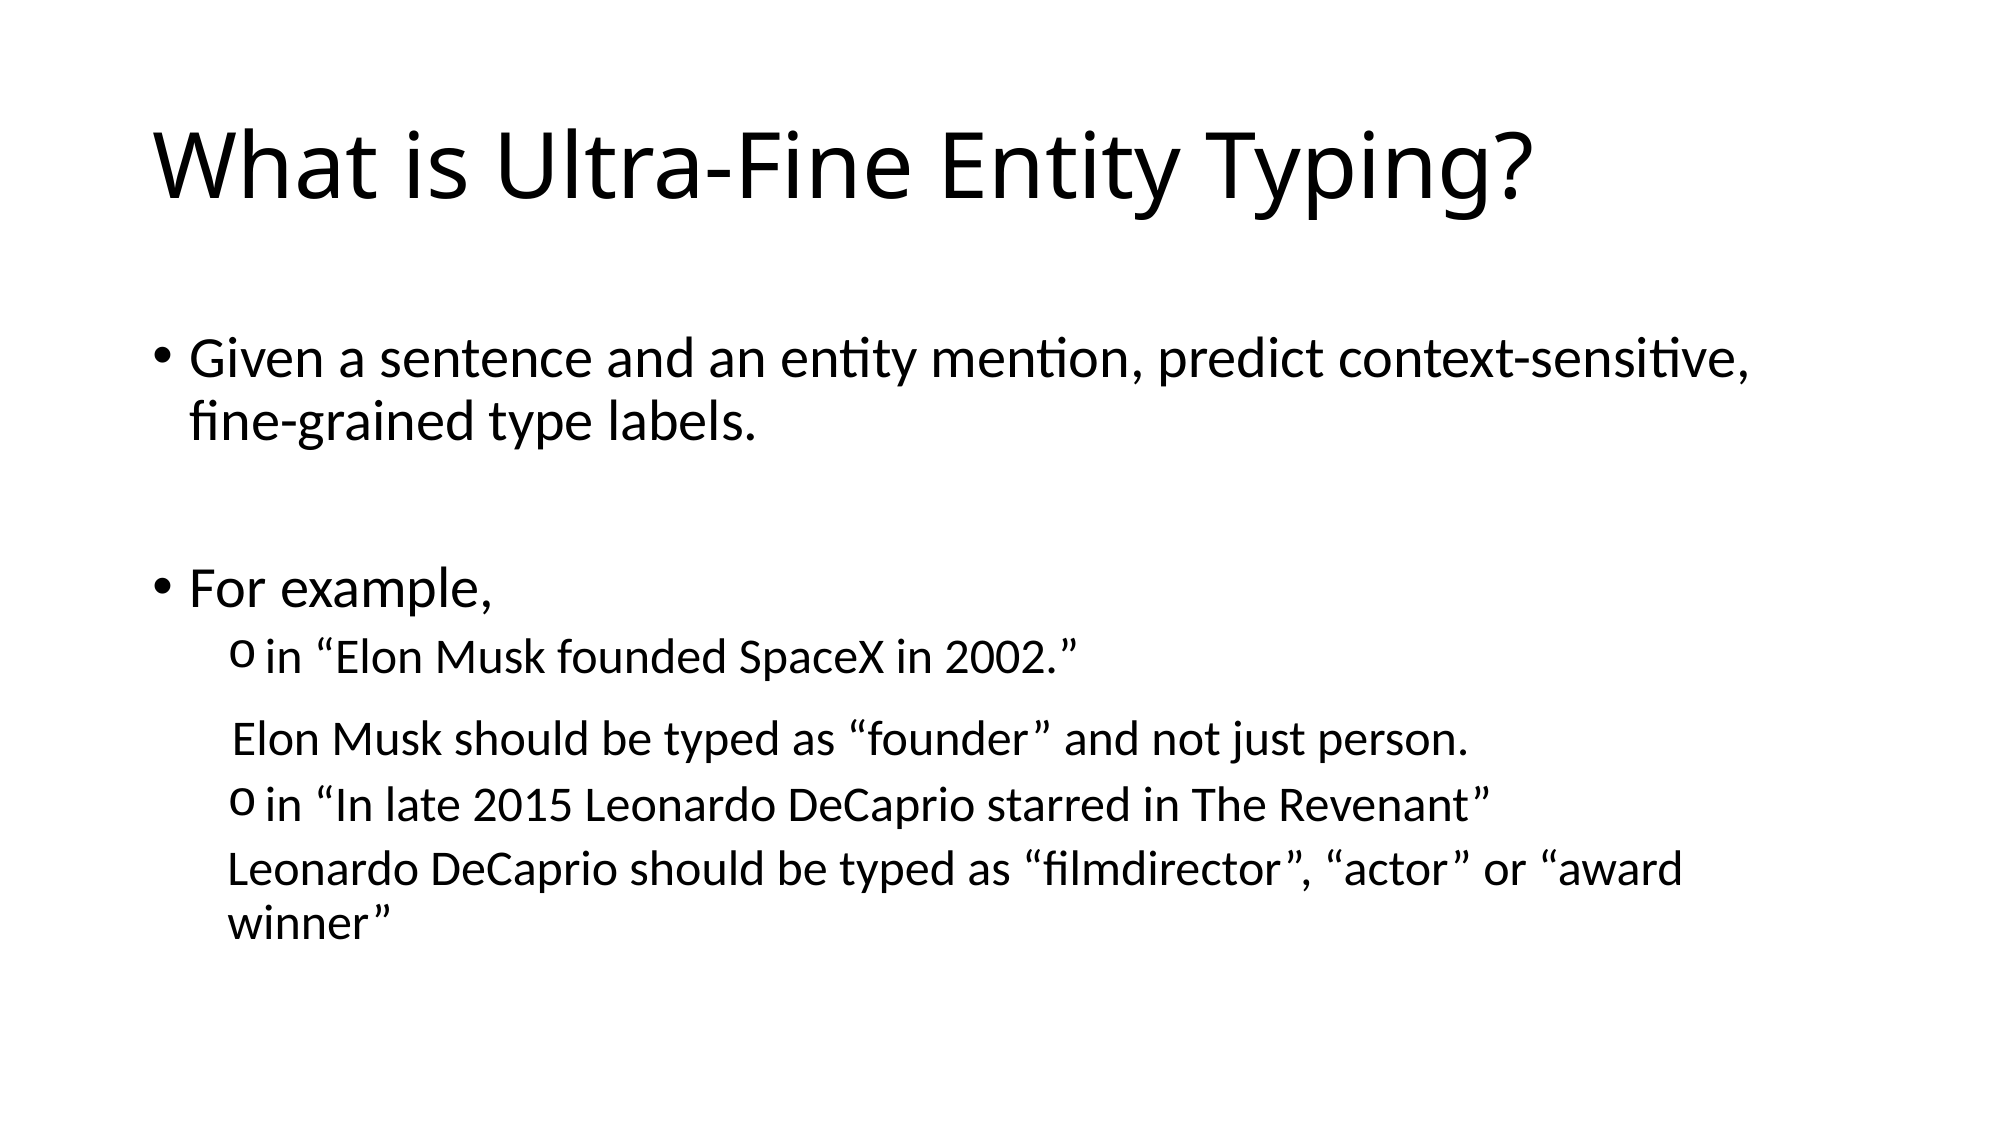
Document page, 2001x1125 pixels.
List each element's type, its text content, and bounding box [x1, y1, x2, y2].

list Given a sentence and an entity mention, predict context-sensitive, fine-grained type labels. For example, in “Elon Musk founded SpaceX in 2002.” Elon Musk should be typed as “founder” and not just person. in “In late 2015 Leonardo DeCaprio starred in The Revenant” Leonardo DeCaprio should be typed as “filmdirector”, “actor” or “award winner” [137, 319, 1863, 1014]
title What is Ultra-Fine Entity Typing? [137, 59, 1863, 278]
